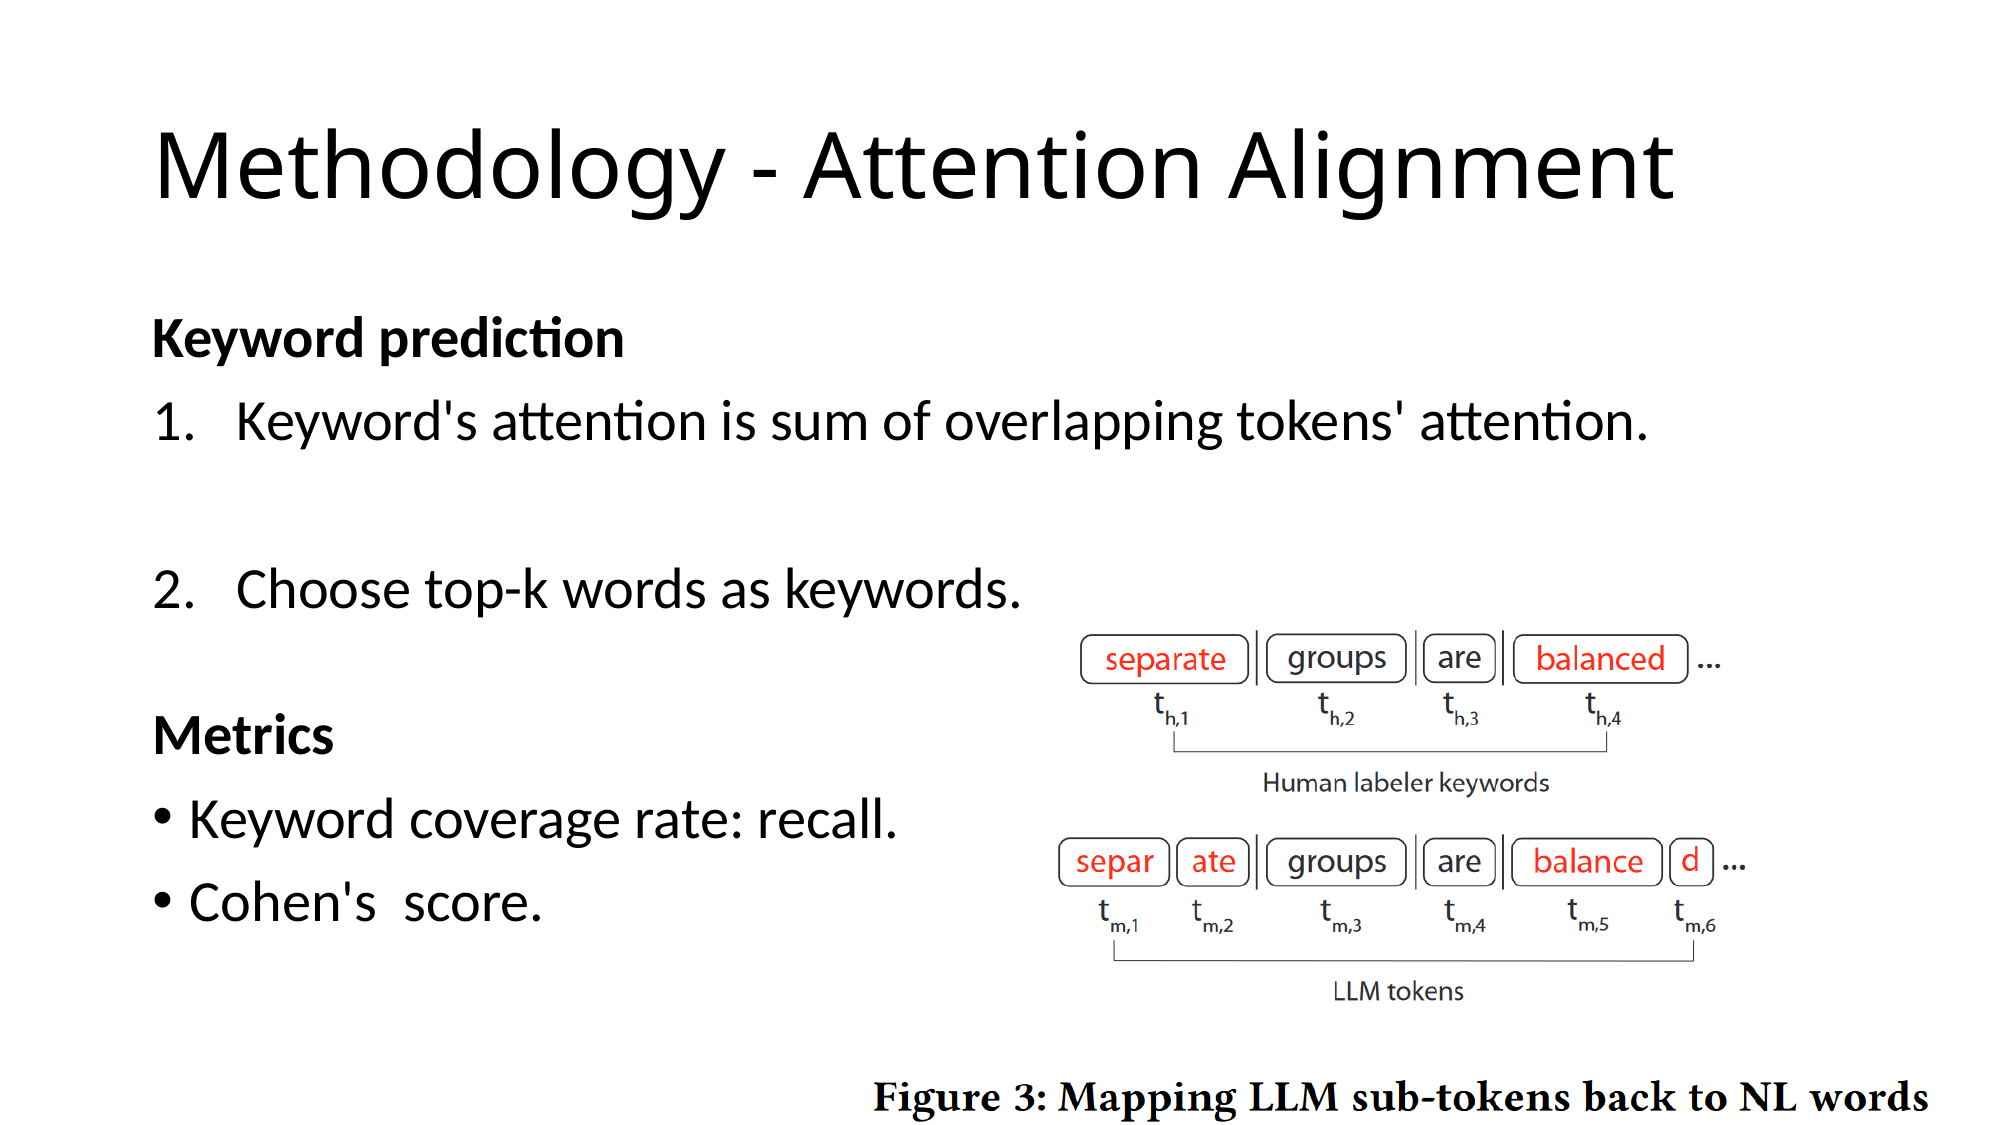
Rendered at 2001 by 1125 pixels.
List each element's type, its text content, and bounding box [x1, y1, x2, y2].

title Methodology - Attention Alignment [137, 59, 1863, 278]
picture [870, 627, 1931, 1125]
